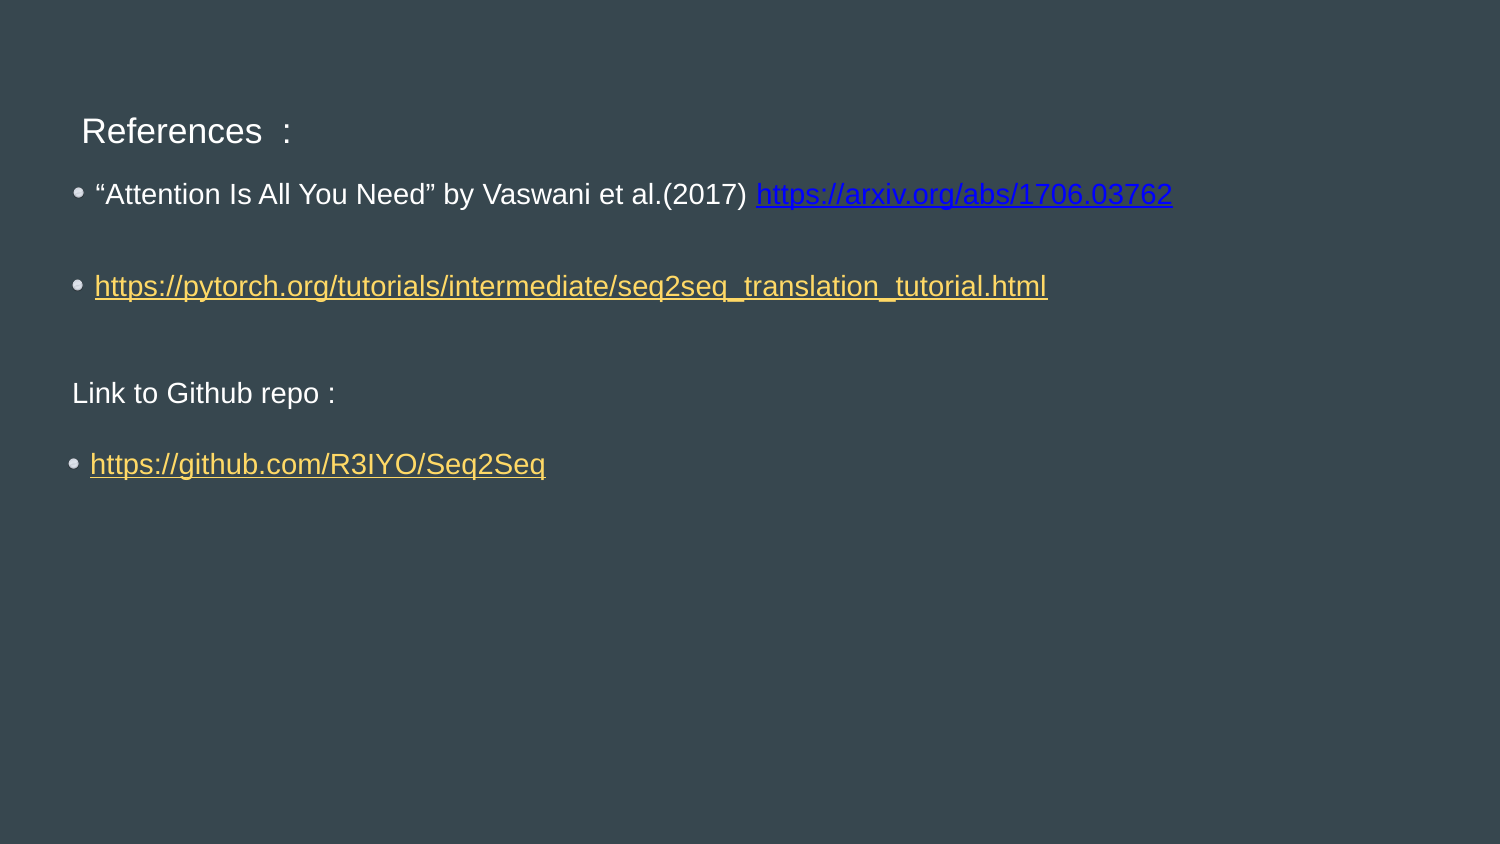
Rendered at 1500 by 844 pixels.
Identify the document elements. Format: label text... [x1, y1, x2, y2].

text_box https://github.com/R3IYO/Seq2Seq [67, 445, 547, 481]
picture [71, 278, 84, 292]
text_box References : [81, 107, 293, 151]
picture [67, 457, 80, 470]
text_box Link to Github repo : [72, 374, 345, 410]
picture [72, 186, 85, 199]
text_box https://pytorch.org/tutorials/intermediate/seq2seq_translation_tutorial.html [71, 267, 1049, 303]
text_box “Attention Is All You Need” by Vaswani et al.(2017) https://arxiv.org/abs/1706.03762 [72, 175, 1174, 211]
